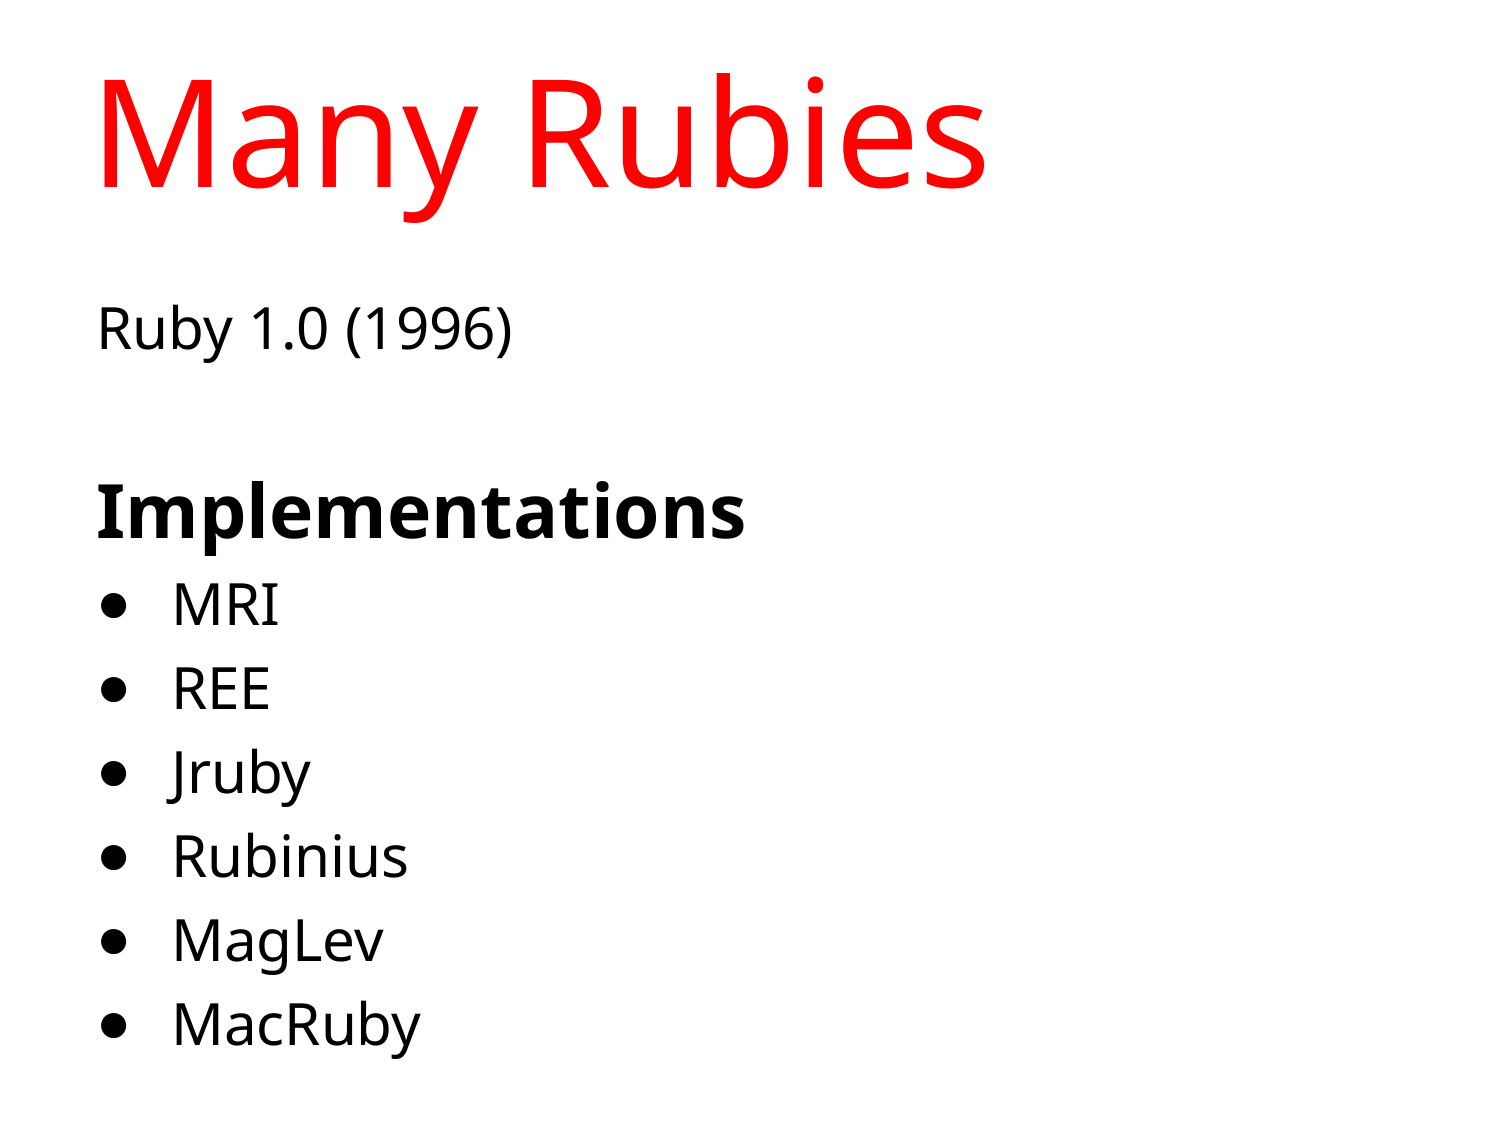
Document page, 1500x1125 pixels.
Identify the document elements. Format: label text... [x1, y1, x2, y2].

title Many Rubies [75, 45, 1425, 233]
list Ruby 1.0 (1996) Implementations MRI REE Jruby Rubinius MagLev MacRuby [75, 262, 1425, 1078]
